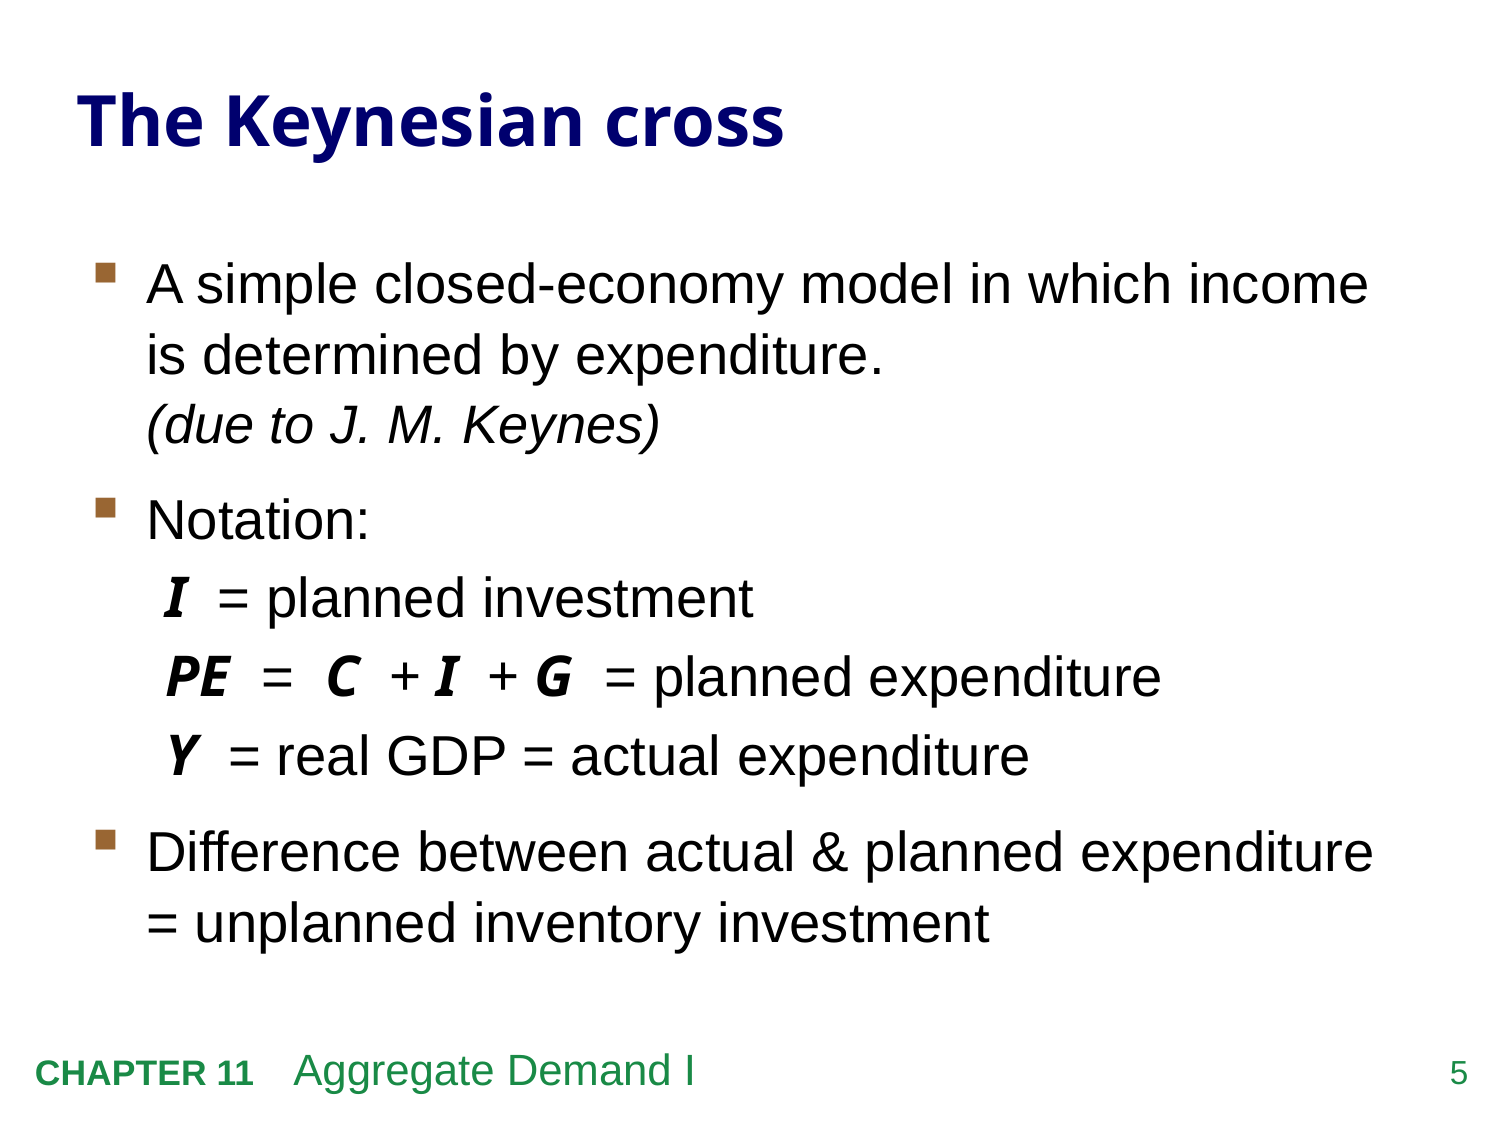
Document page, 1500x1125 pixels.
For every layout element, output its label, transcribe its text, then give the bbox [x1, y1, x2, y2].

list A simple closed-economy model in which income is determined by expenditure. (due to J. M. Keynes) Notation: I = planned investment PE = C + I + G = planned expenditure Y = real GDP = actual expenditure Difference between actual & planned expenditure = unplanned inventory investment [75, 236, 1425, 1005]
title The Keynesian cross [76, 38, 1430, 193]
